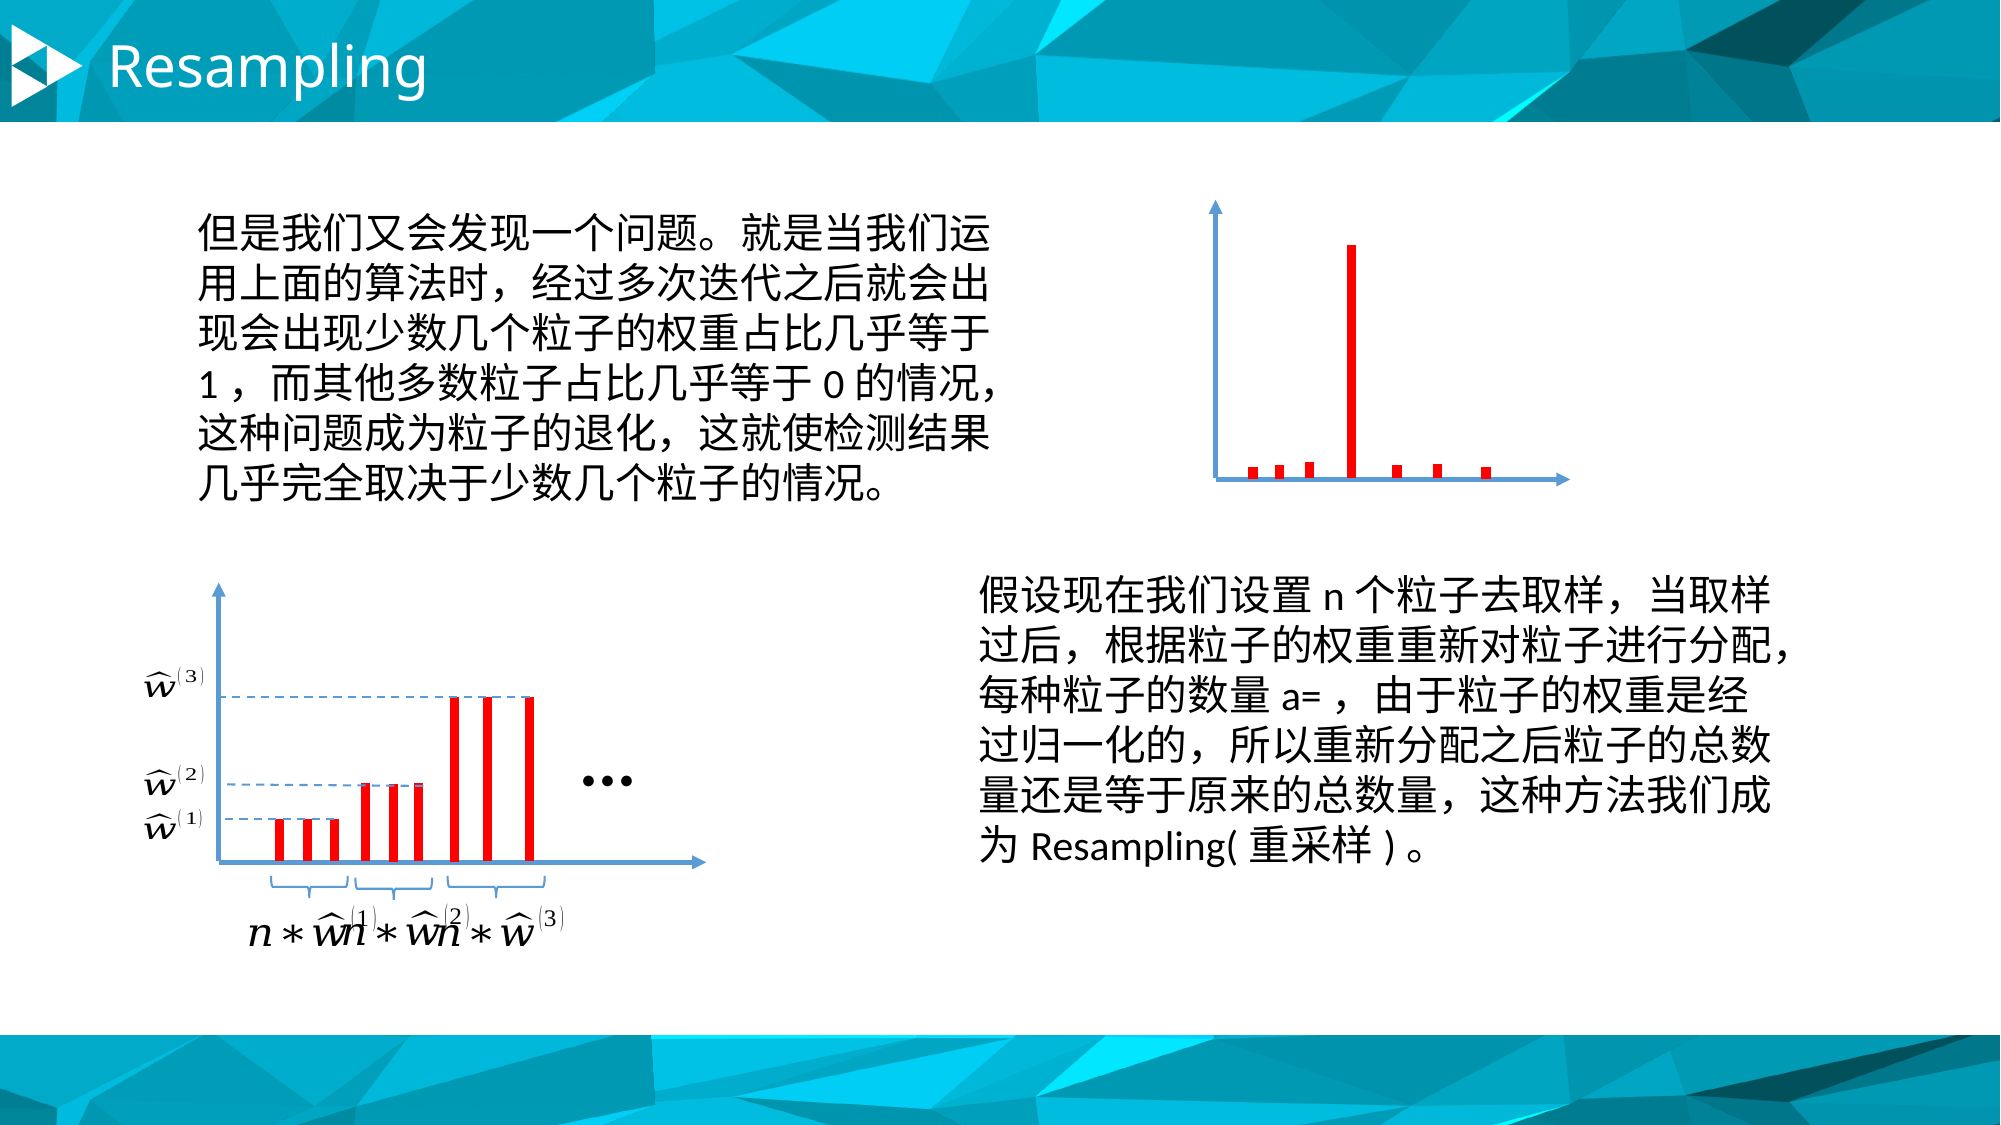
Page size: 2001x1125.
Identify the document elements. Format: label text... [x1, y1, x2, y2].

text_box [270, 875, 349, 899]
text_box ··· [565, 720, 738, 825]
picture [0, 1035, 2000, 1125]
text_box [354, 877, 433, 900]
picture [0, 0, 2000, 122]
text_box Resampling [92, 21, 444, 107]
text_box 但是我们又会发现一个问题。就是当我们运用上面的算法时，经过多次迭代之后就会出现会出现少数几个粒子的权重占比几乎等于1，而其他多数粒子占比几乎等于0的情况，这种问题成为粒子的退化，这就使检测结果几乎完全取决于少数几个粒子的情况。 [182, 199, 1036, 515]
text_box [447, 875, 546, 899]
